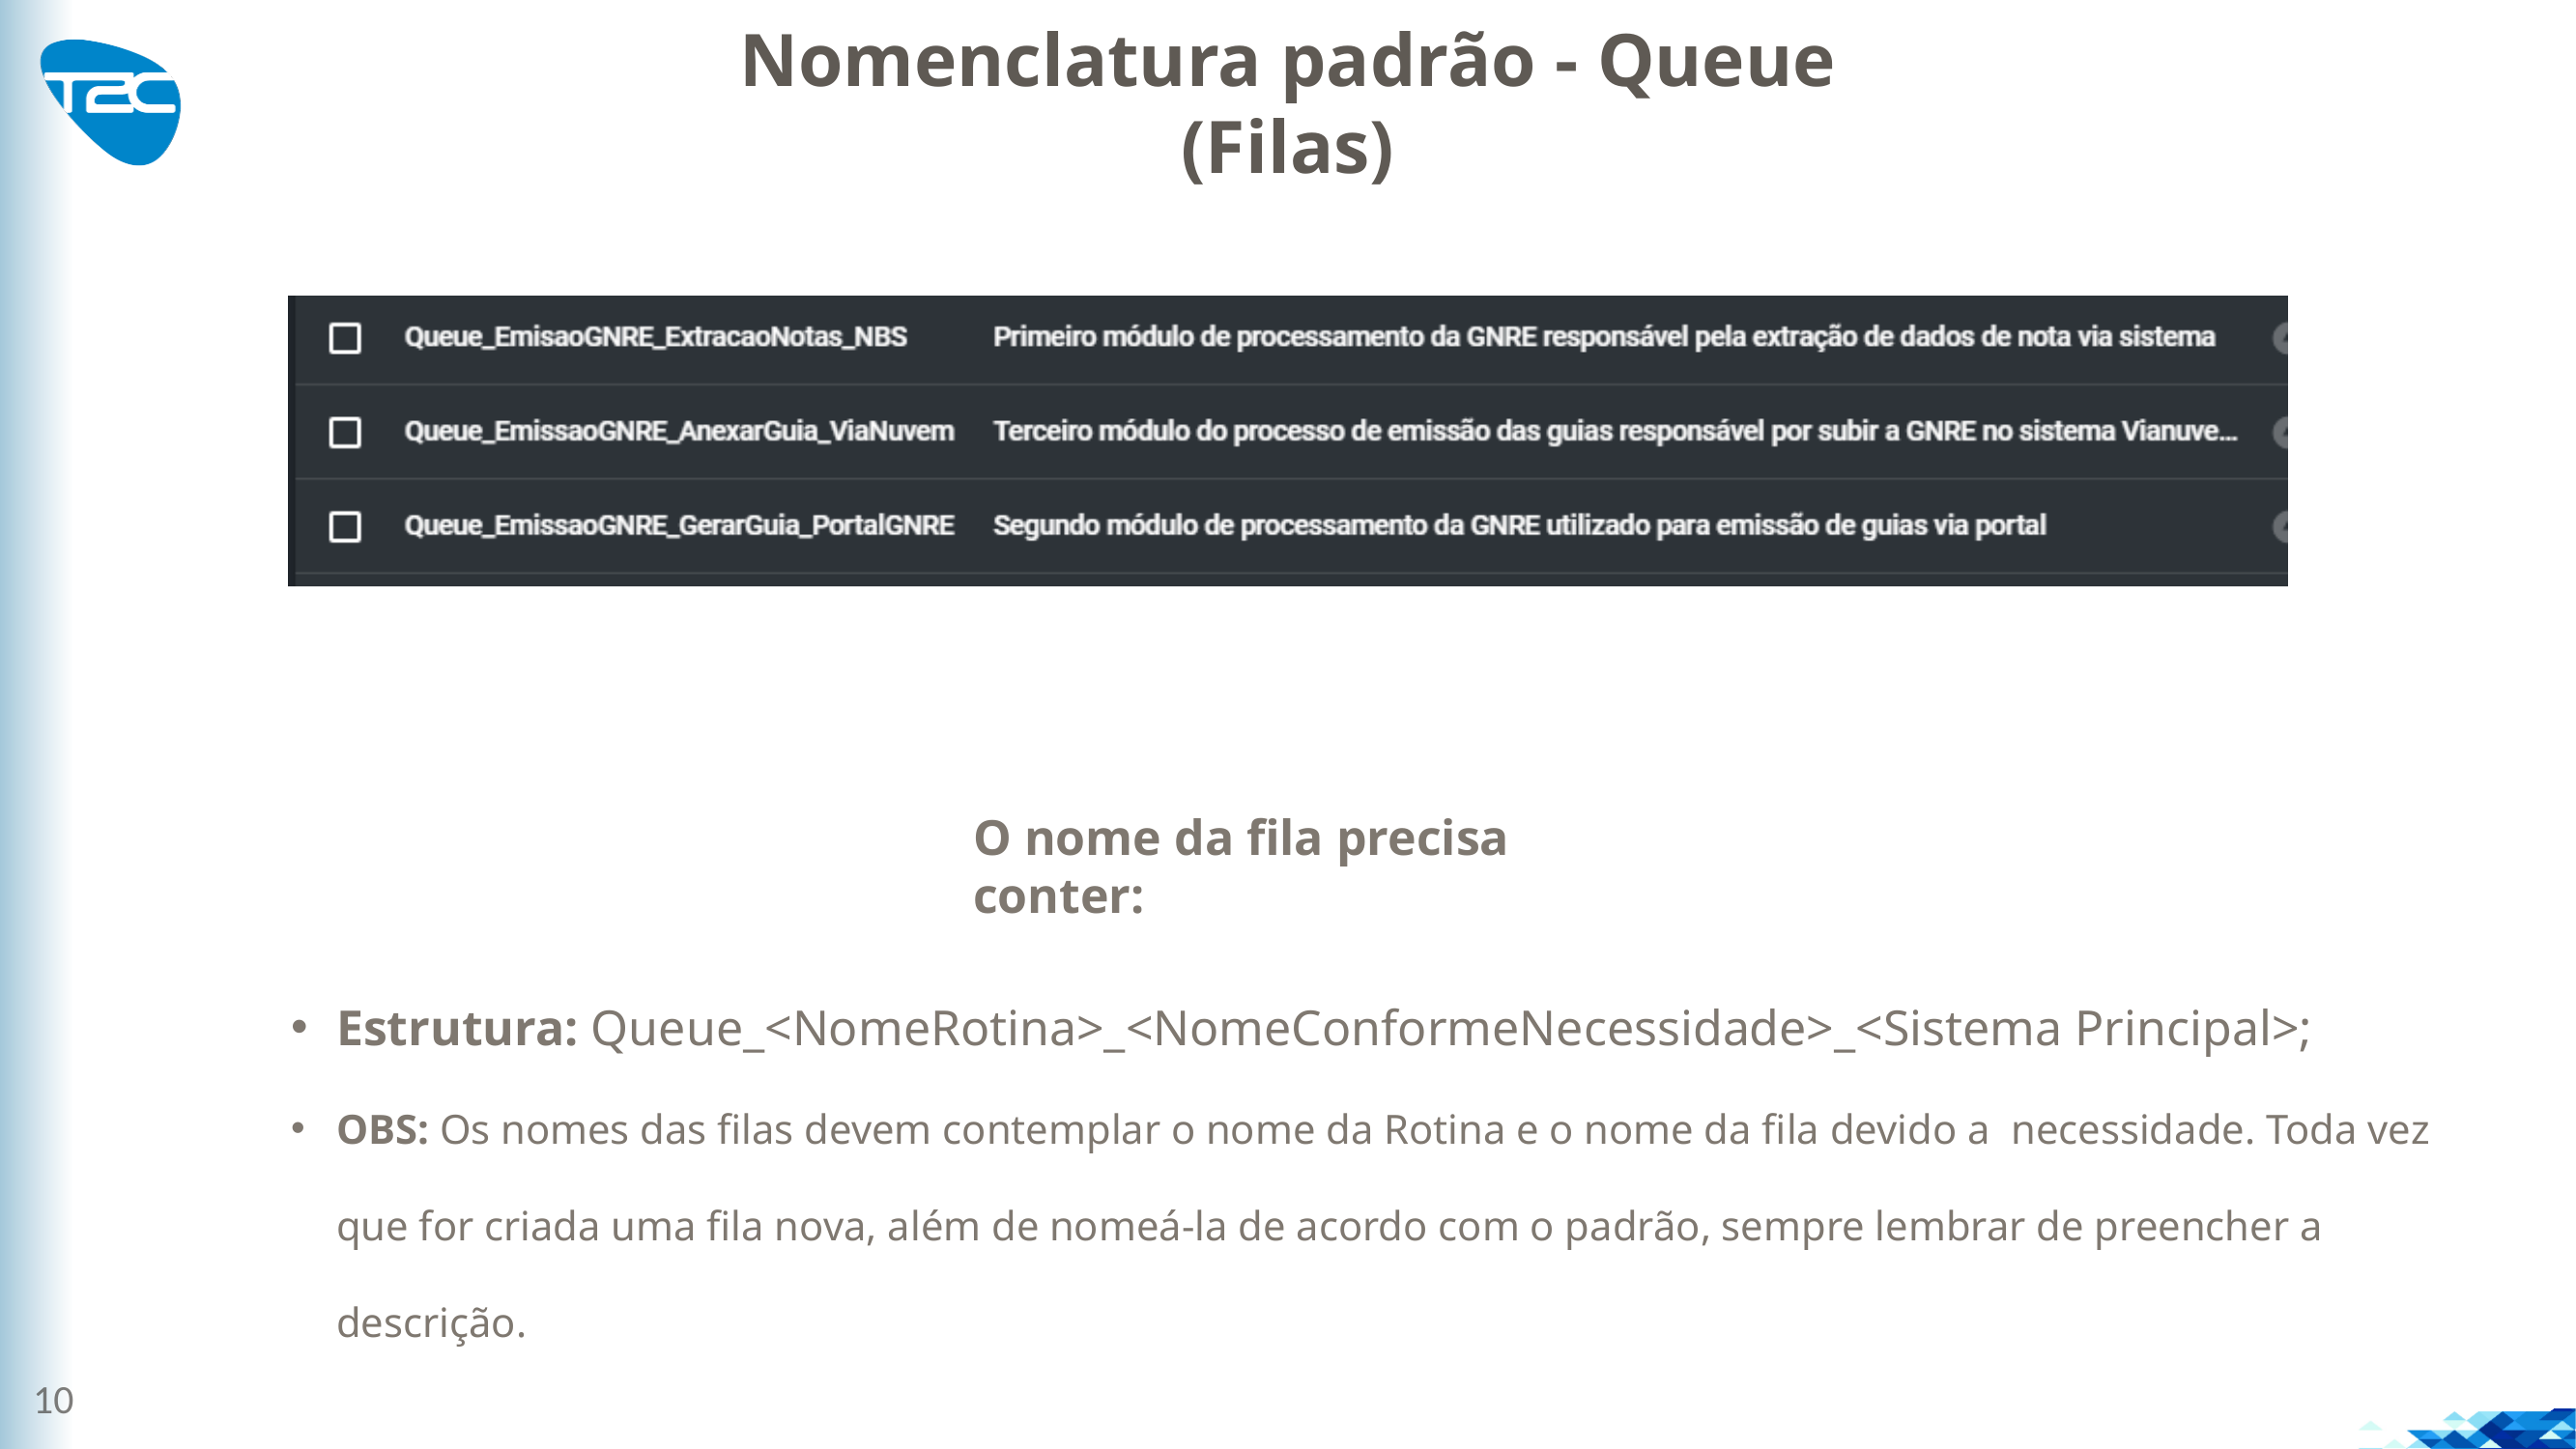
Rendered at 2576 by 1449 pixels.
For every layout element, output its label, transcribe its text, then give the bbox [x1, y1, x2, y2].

text_box Estrutura: Queue_<NomeRotina>_<NomeConformeNecessidade>_<Sistema Principal>; OBS: Os nomes das filas devem contemplar o nome da Rotina e o nome da fila devido a necessidade. Toda vez que for criada uma fila nova, além de nomeá-la de acordo com o padrão, sempre lembrar de preencher a descrição. [276, 932, 2513, 1353]
list Nomenclatura padrão - Queue (Filas) [639, 64, 1937, 138]
picture [288, 296, 2288, 586]
picture [2229, 1408, 2576, 1449]
picture [17, 18, 198, 189]
text_box O nome da fila precisa conter: [959, 799, 1621, 930]
